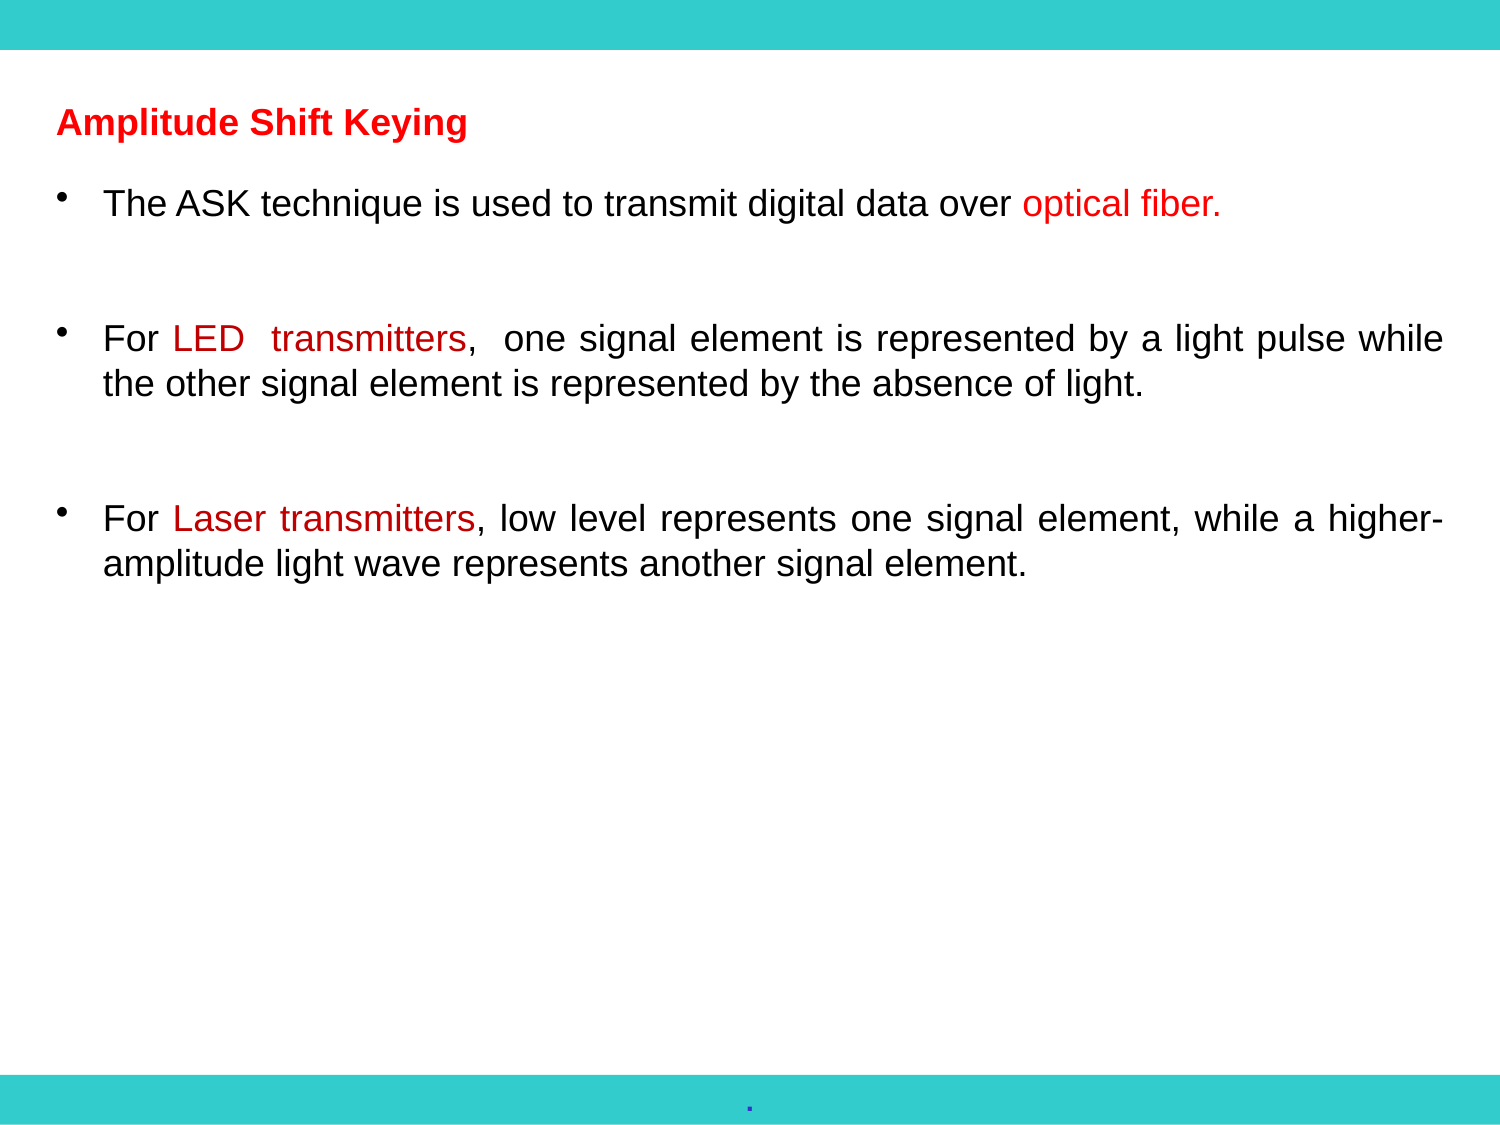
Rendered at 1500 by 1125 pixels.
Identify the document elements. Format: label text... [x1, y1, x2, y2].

text_box . [0, 1074, 1500, 1125]
text_box Amplitude Shift Keying [41, 90, 1459, 150]
text_box The ASK technique is used to transmit digital data over optical fiber. For LED transmitters, one signal element is represented by a light pulse while the other signal element is represented by the absence of light. For Laser transmitters, low level represents one signal element, while a higher-amplitude light wave represents another signal element. [41, 171, 1459, 592]
text_box [0, 0, 1500, 50]
